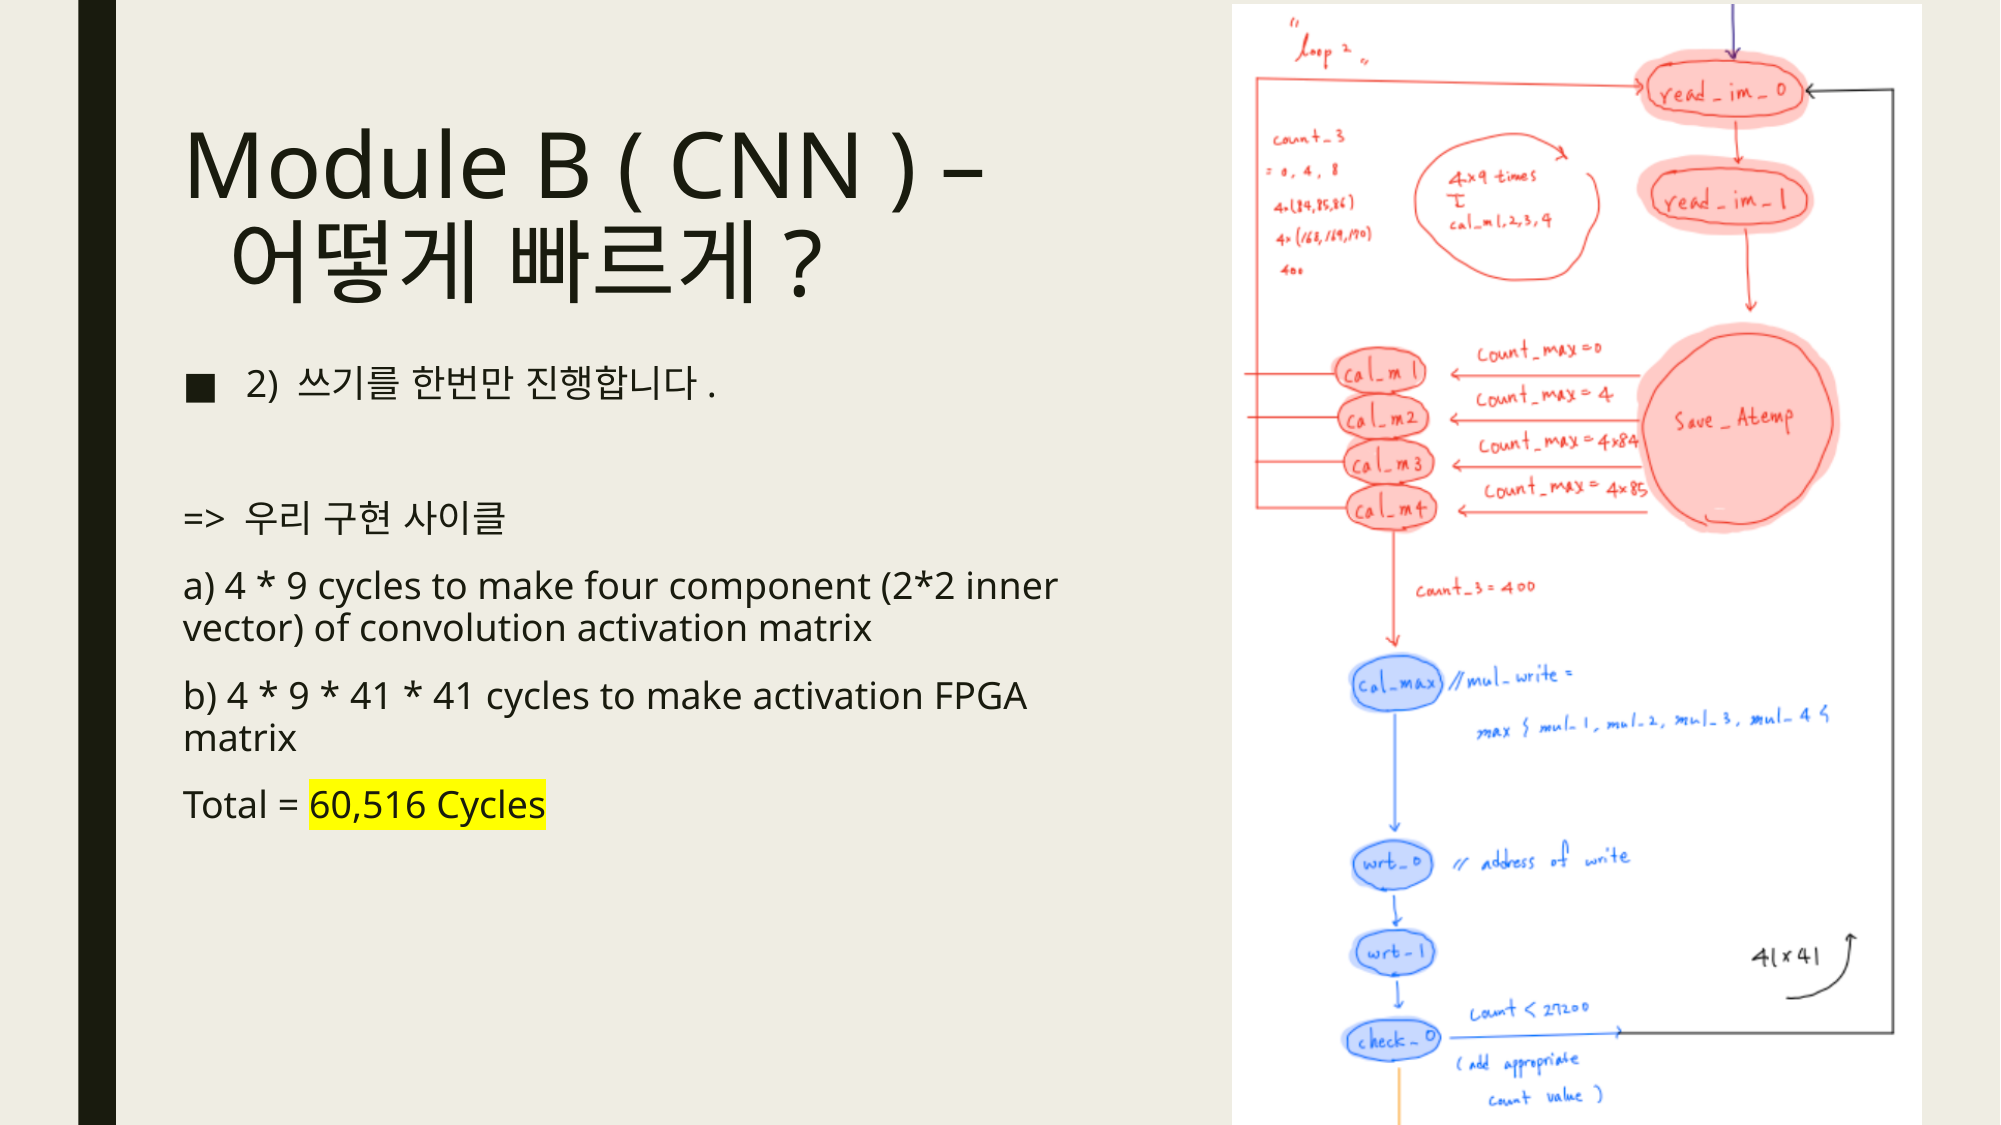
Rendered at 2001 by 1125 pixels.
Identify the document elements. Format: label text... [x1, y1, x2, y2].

picture [1232, 4, 1922, 1125]
title Module B ( CNN ) – 어떻게 빠르게? [167, 112, 1232, 357]
list 2) 쓰기를 한번만 진행합니다. => 우리 구현 사이클 a) 4 * 9 cycles to make four component (2*2 inner vector) of convolution activation matrix b) 4 * 9 * 41 * 41 cycles to make activation FPGA matrix Total = 60,516 Cycles [167, 356, 1107, 944]
